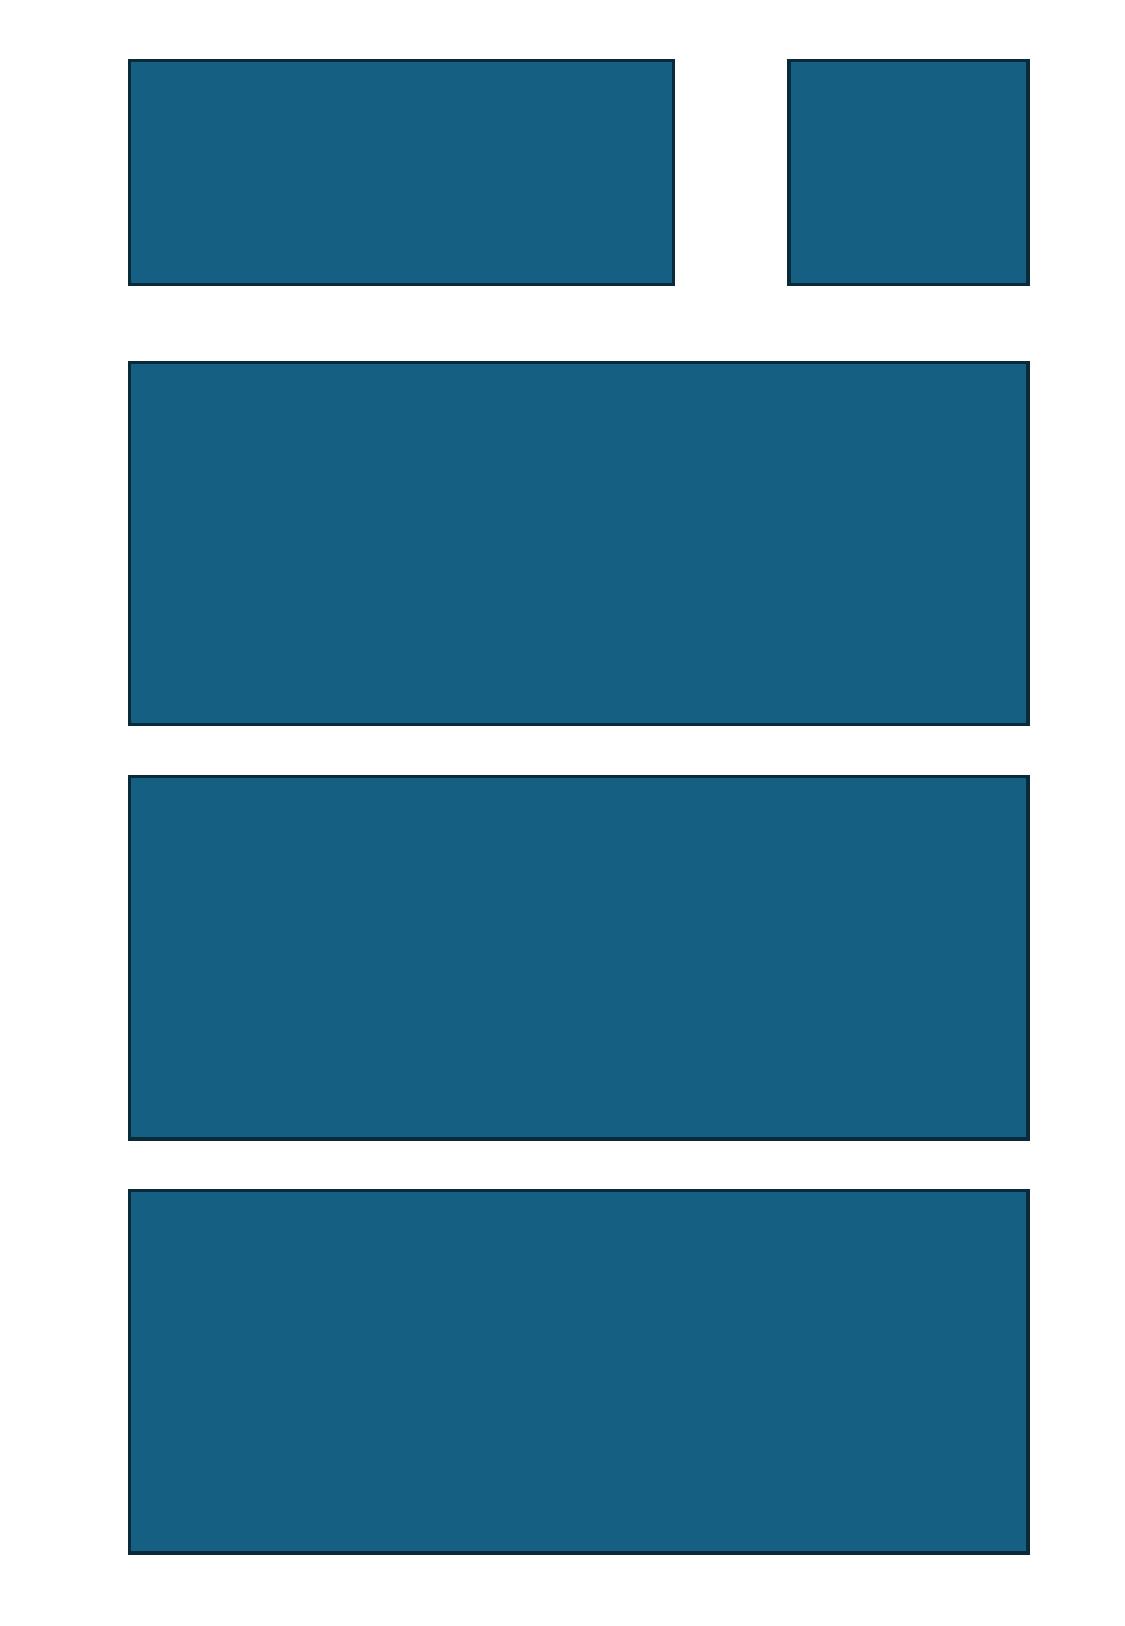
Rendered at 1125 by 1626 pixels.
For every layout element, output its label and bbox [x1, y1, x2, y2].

text_box [128, 1189, 1030, 1555]
text_box [787, 59, 1030, 286]
text_box [128, 361, 1030, 726]
text_box [128, 775, 1030, 1141]
text_box [128, 59, 675, 286]
